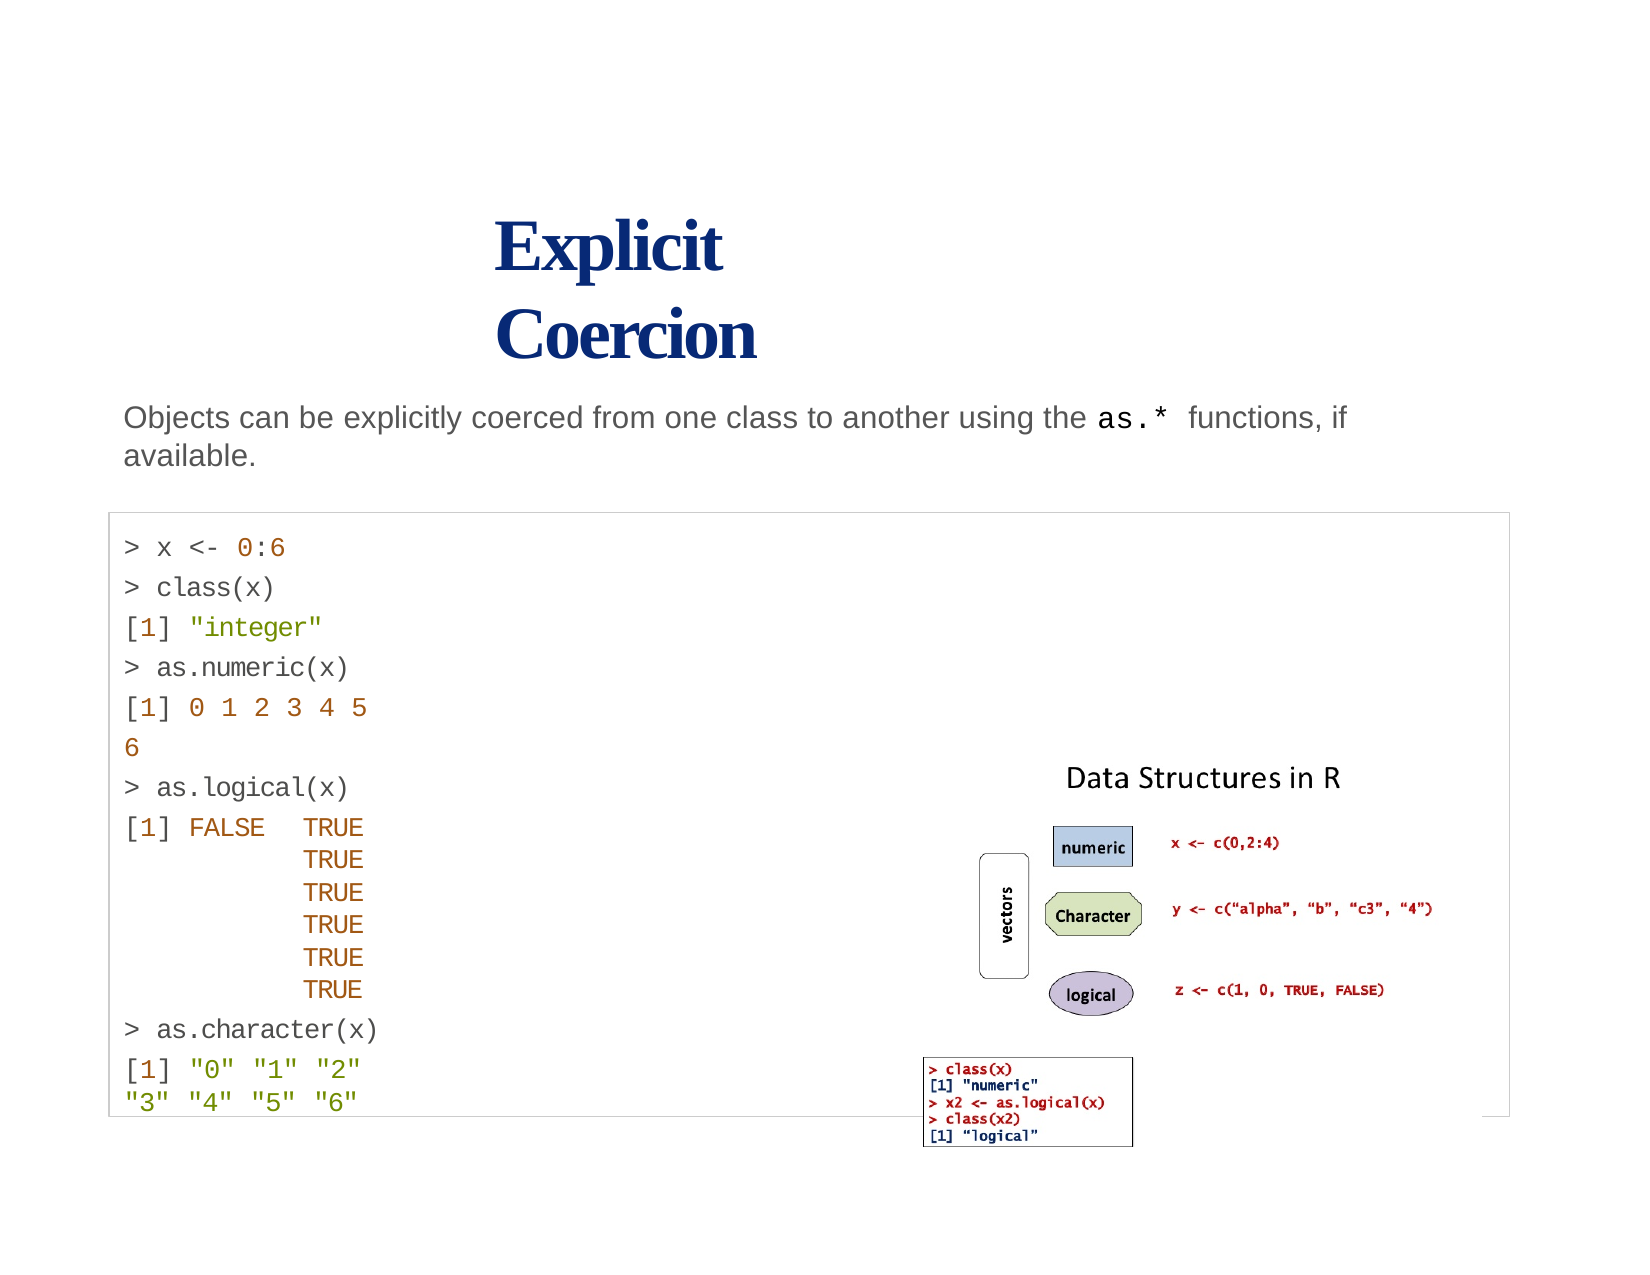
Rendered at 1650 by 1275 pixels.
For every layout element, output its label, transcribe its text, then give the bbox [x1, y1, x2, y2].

text_box Objects can be explicitly coerced from one class to another using the as.* functions, if available. [121, 395, 1476, 473]
picture [922, 727, 1482, 1148]
title Explicit Coercion [492, 193, 1000, 395]
text_box > x <- 0:6 > class(x) [1] "integer" > as.numeric(x) [1] 0 1 2 3 4 5 6 > as.logical(x) [1] FALSE TRUE TRUE TRUE TRUE TRUE TRUE > as.character(x) [1] "0" "1" "2" "3" "4" "5" "6" [109, 512, 1510, 1117]
